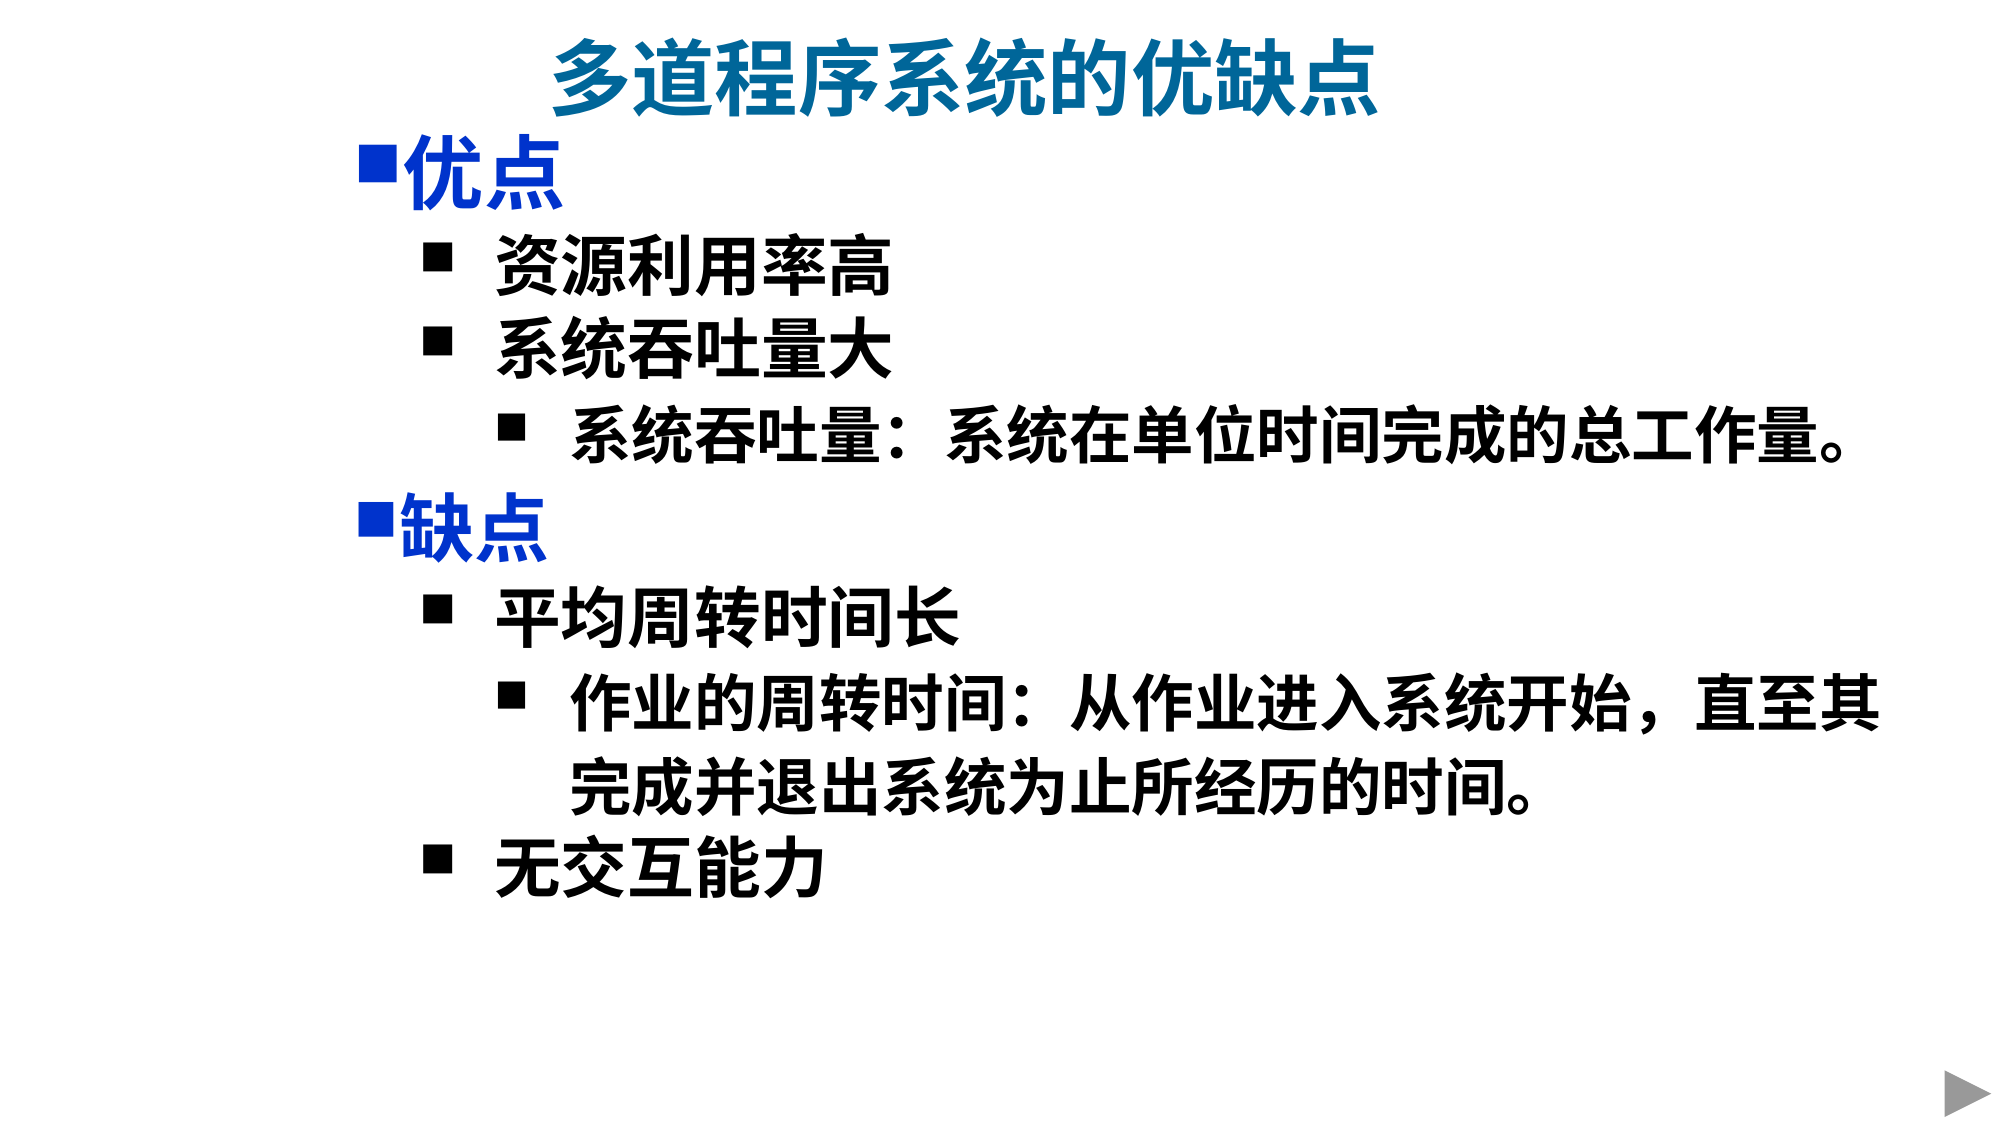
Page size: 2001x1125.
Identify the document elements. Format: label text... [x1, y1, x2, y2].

text_box 多道程序系统的优缺点 [326, 0, 1603, 142]
list 优点 资源利用率高 系统吞吐量大 系统吞吐量：系统在单位时间完成的总工作量。 缺点 平均周转时间长 作业的周转时间：从作业进入系统开始，直至其完成并退出系统为止所经历的时间。 无交互能力 [338, 125, 1937, 1091]
text_box [1936, 1062, 2000, 1125]
